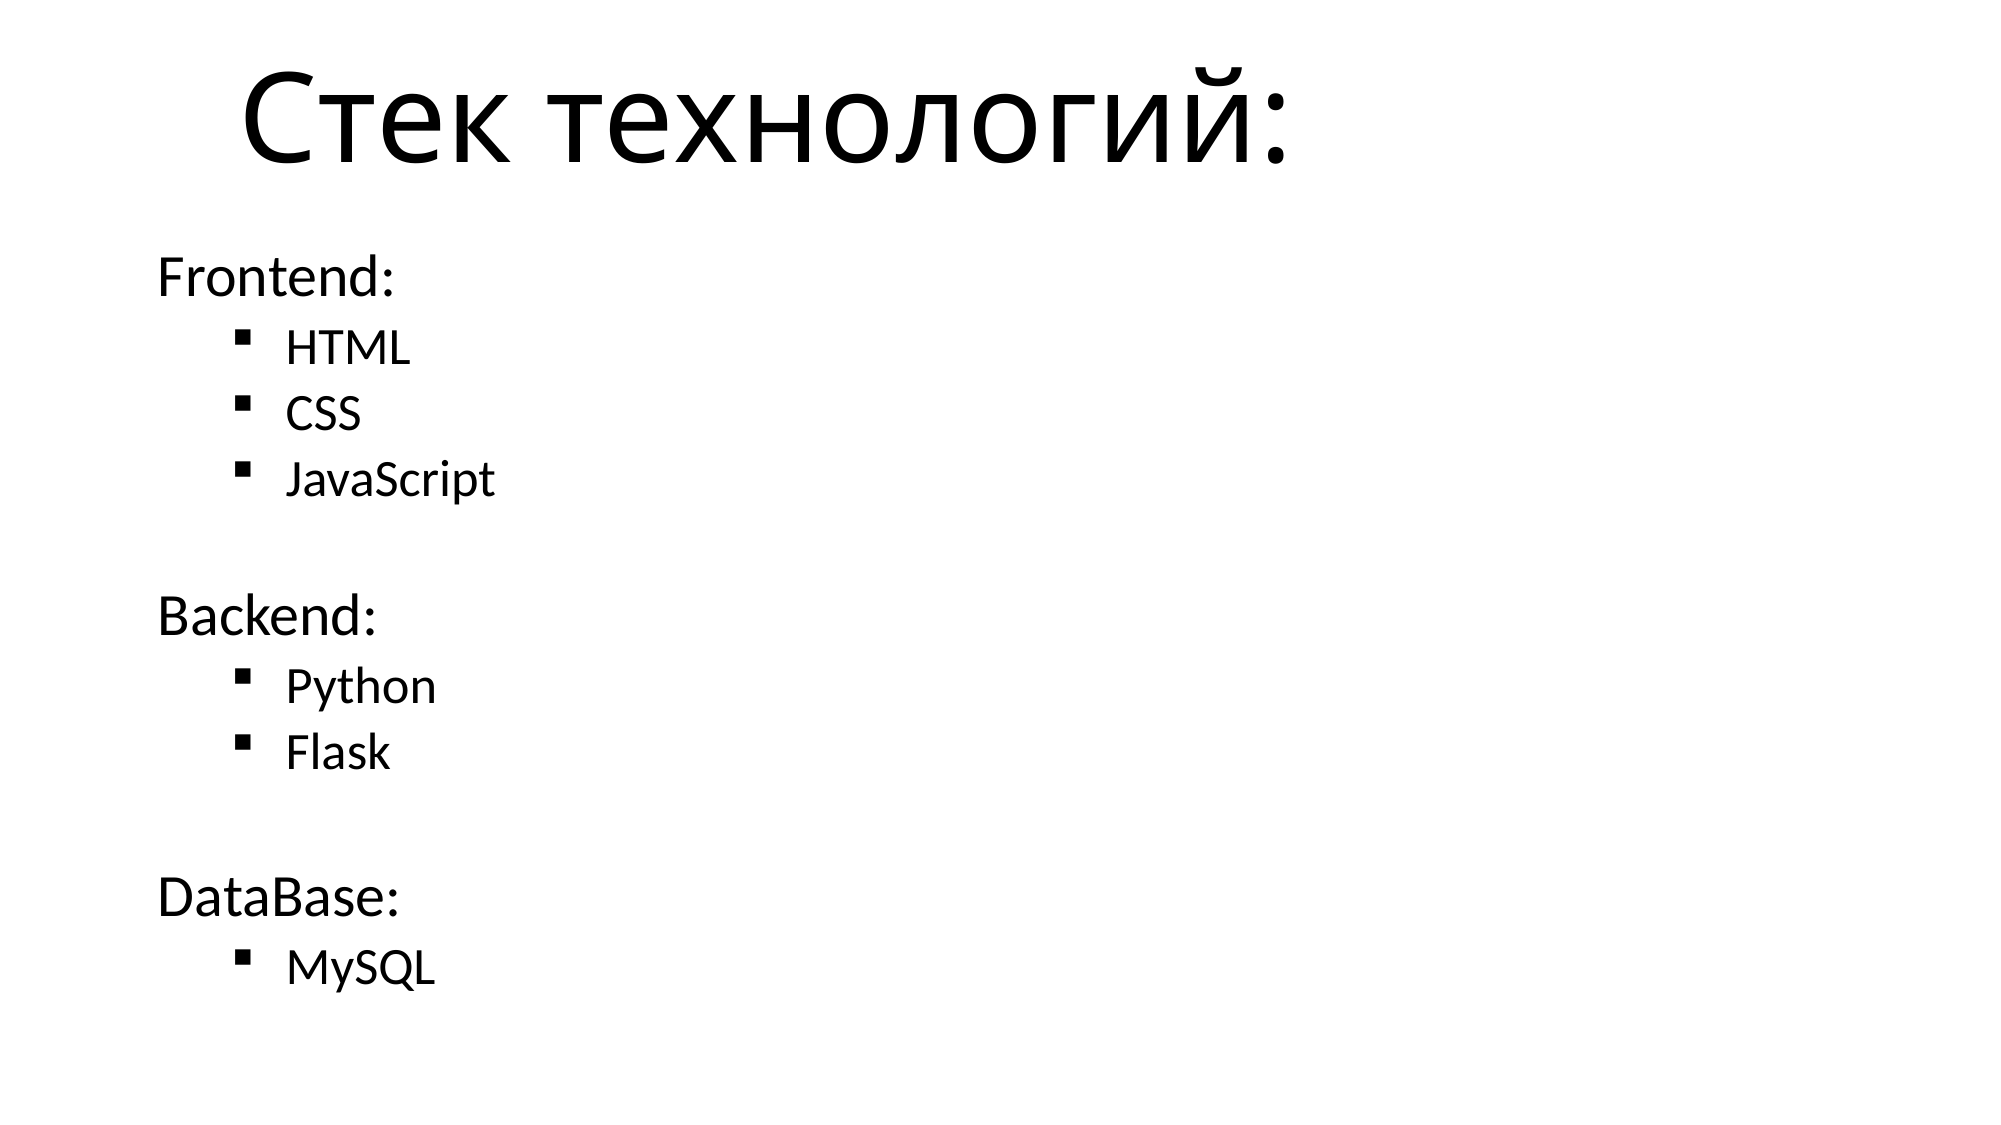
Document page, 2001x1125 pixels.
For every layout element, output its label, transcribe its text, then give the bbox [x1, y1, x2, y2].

title Стек технологий: [224, 61, 1949, 197]
list Frontend: HTML CSS JavaScript Backend: Python Flask DataBase: MySQL [142, 237, 652, 1011]
